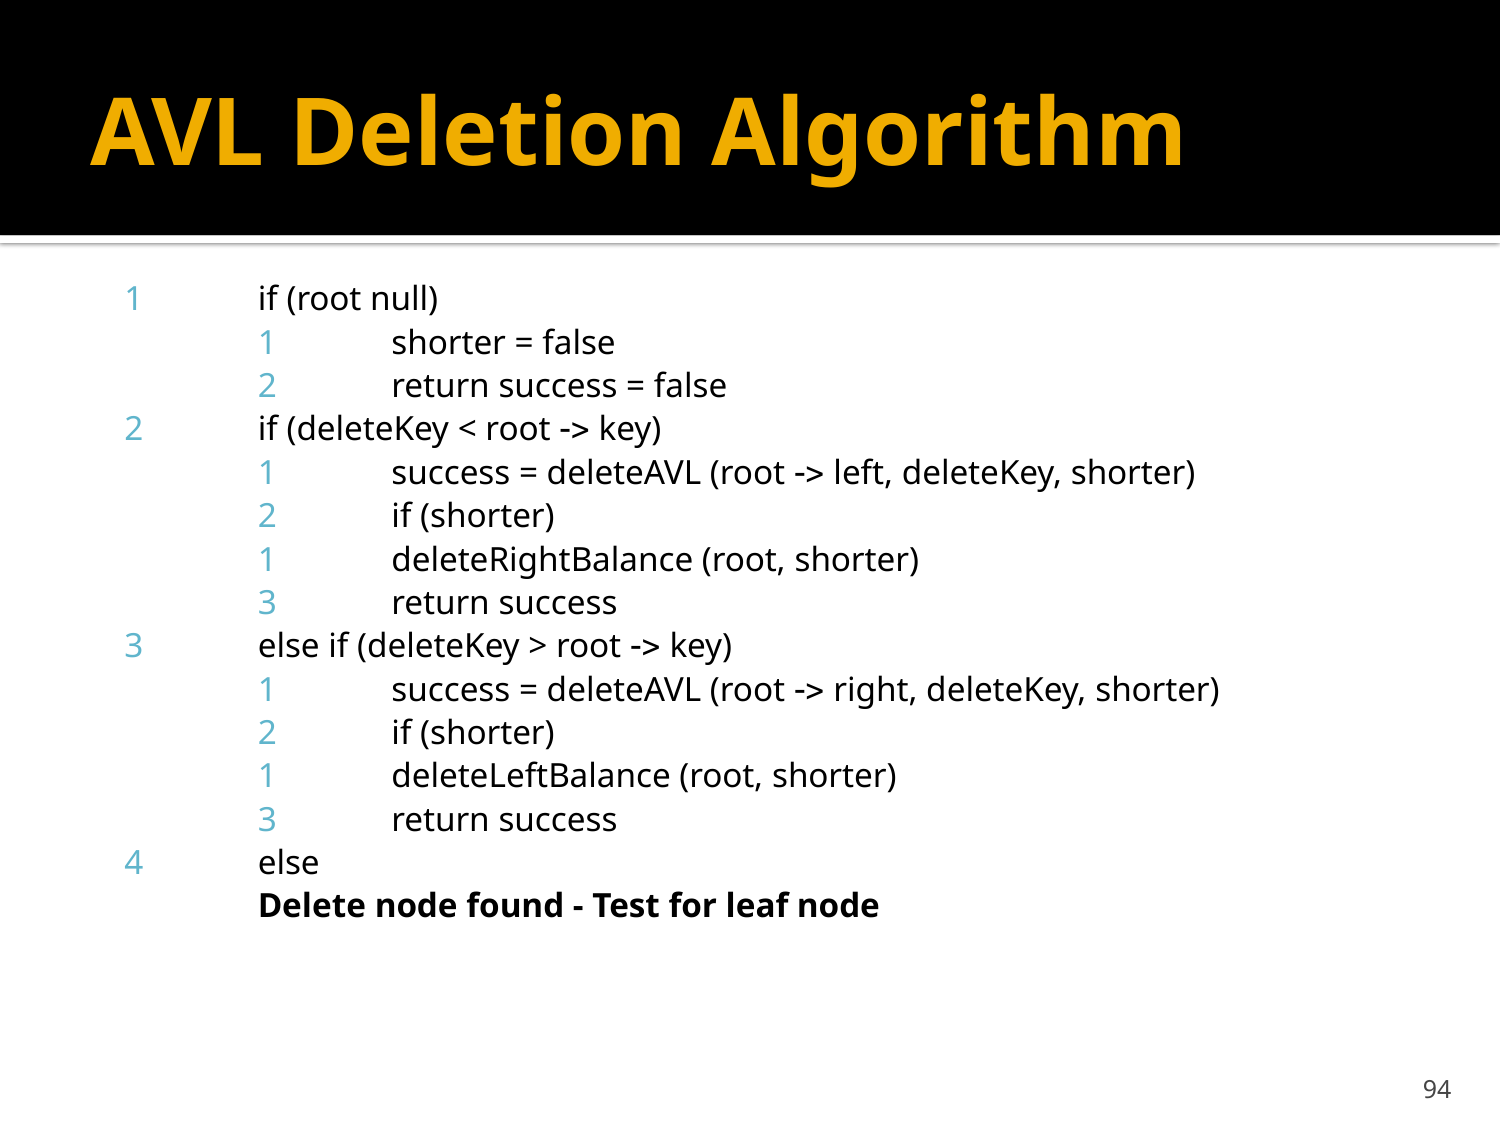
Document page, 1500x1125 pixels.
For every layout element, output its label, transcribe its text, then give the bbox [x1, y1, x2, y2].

list 1 if (root null) 1 shorter = false 2 return success = false 2 if (deleteKey < root -> key) 1 success = deleteAVL (root -> left, deleteKey, shorter) 2 if (shorter) 1 deleteRightBalance (root, shorter) 3 return success 3 else if (deleteKey > root -> key) 1 success = deleteAVL (root -> right, deleteKey, shorter) 2 if (shorter) 1 deleteLeftBalance (root, shorter) 3 return success 4 else Delete node found - Test for leaf node [115, 262, 1391, 938]
title AVL Deletion Algorithm [75, 25, 1425, 231]
slide_number 94 [1345, 1062, 1467, 1108]
